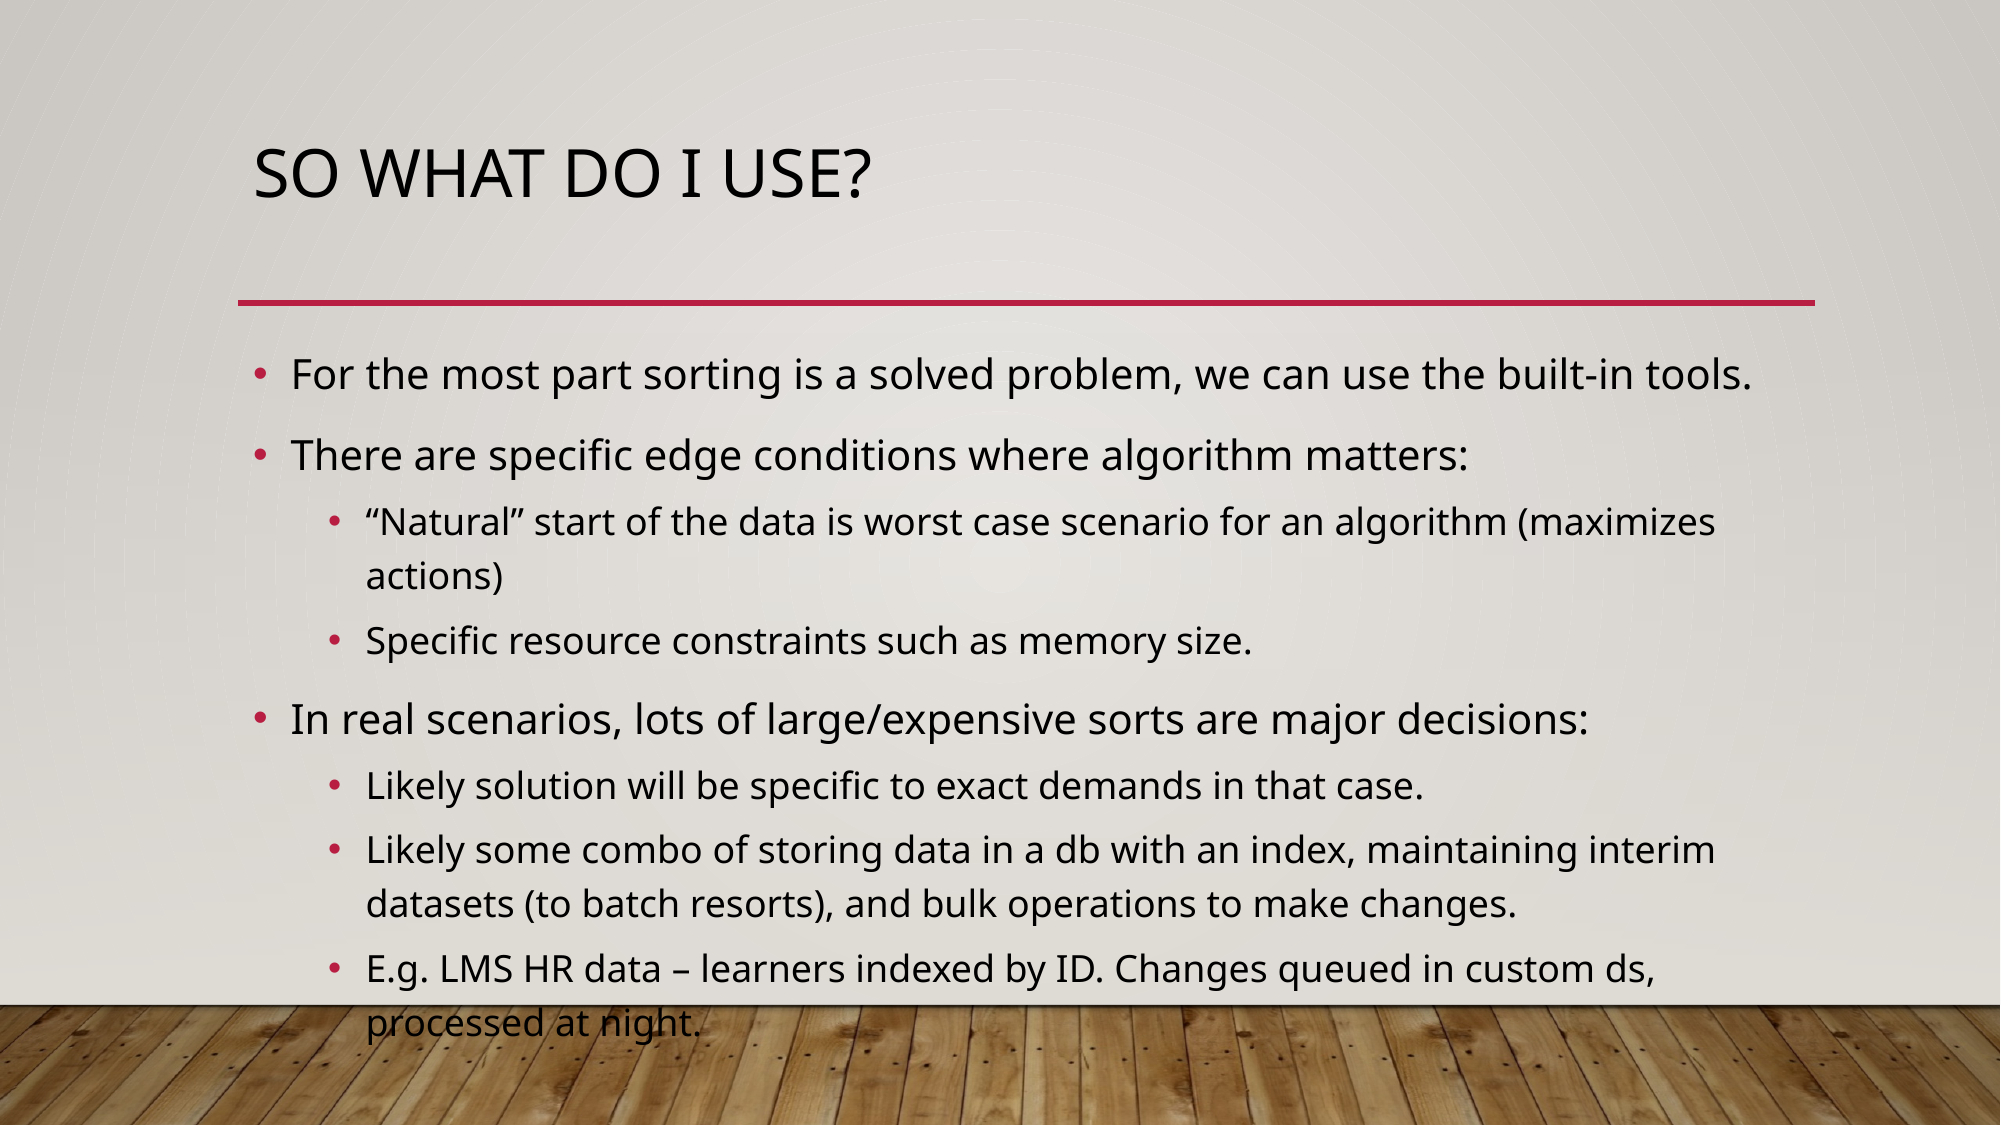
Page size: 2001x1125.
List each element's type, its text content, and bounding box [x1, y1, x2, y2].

title So what do I use? [238, 131, 1814, 305]
picture [0, 1005, 2000, 1125]
list For the most part sorting is a solved problem, we can use the built-in tools. There are specific edge conditions where algorithm matters: “Natural” start of the data is worst case scenario for an algorithm (maximizes actions) Specific resource constraints such as memory size. In real scenarios, lots of large/expensive sorts are major decisions: Likely solution will be specific to exact demands in that case. Likely some combo of storing data in a db with an index, maintaining interim datasets (to batch resorts), and bulk operations to make changes. E.g. LMS HR data – learners indexed by ID. Changes queued in custom ds, processed at night. [238, 330, 1814, 993]
